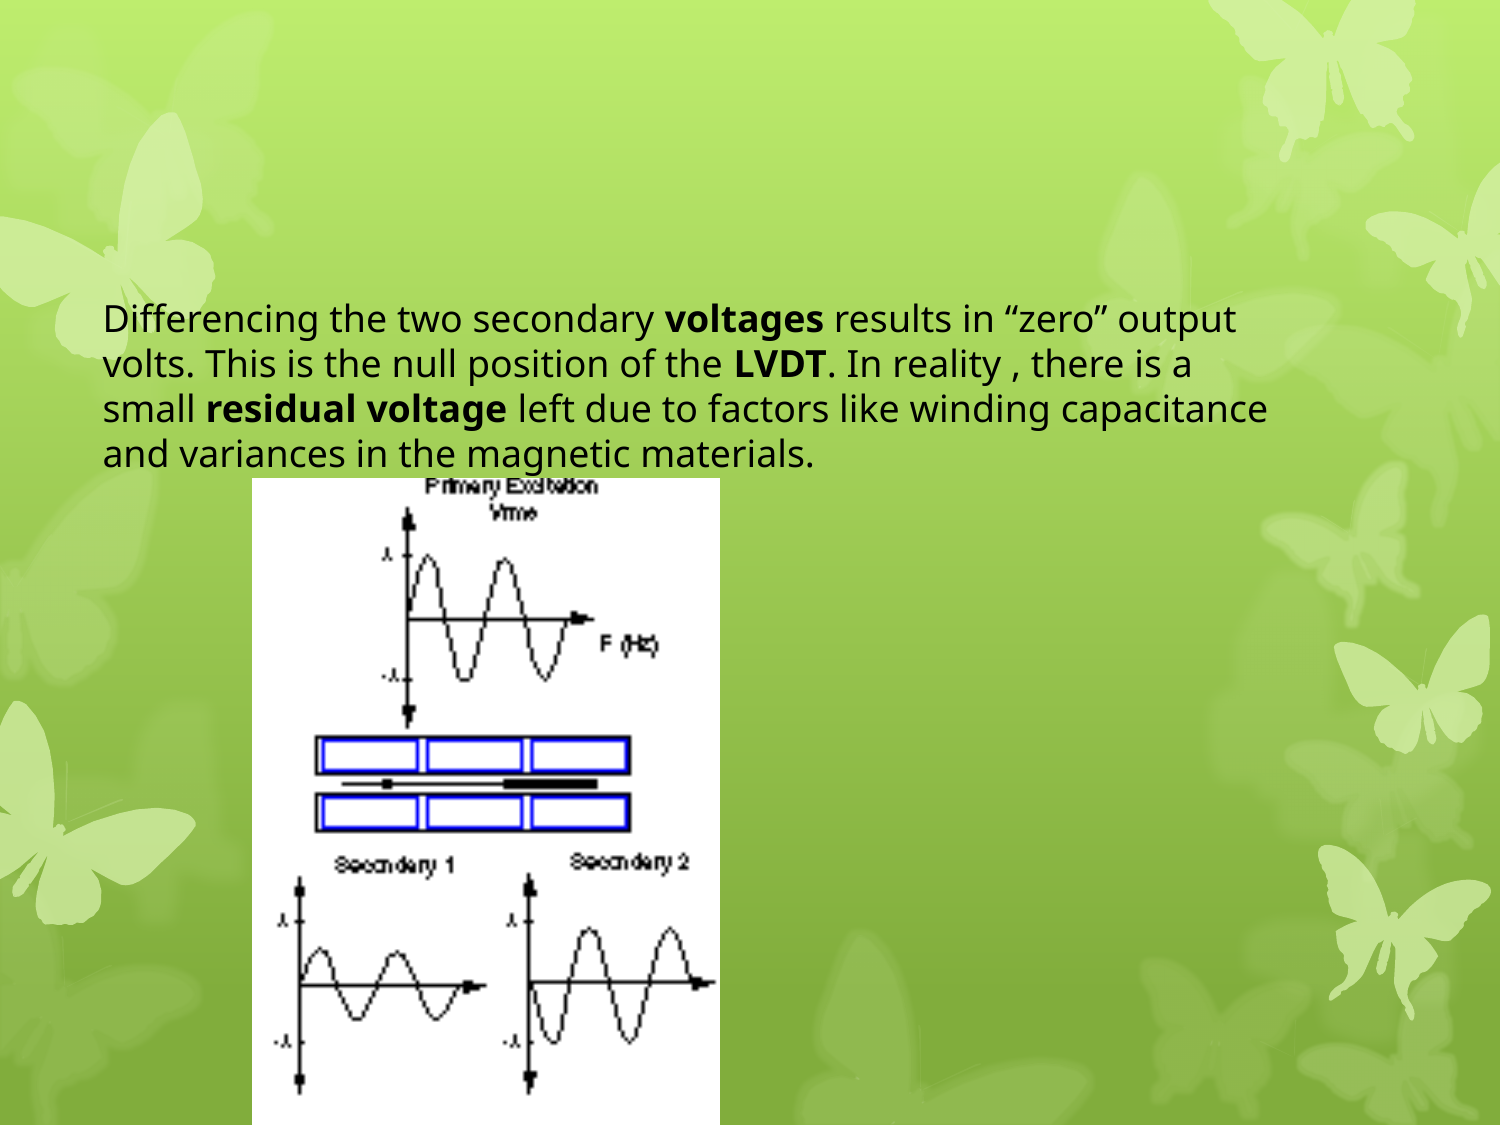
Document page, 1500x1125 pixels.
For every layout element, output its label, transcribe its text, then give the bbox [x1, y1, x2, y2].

text_box Differencing the two secondary voltages results in “zero” output volts. This is the null position of the LVDT. In reality , there is a small residual voltage left due to factors like winding capacitance and variances in the magnetic materials. [87, 287, 1350, 528]
picture [251, 478, 721, 1125]
